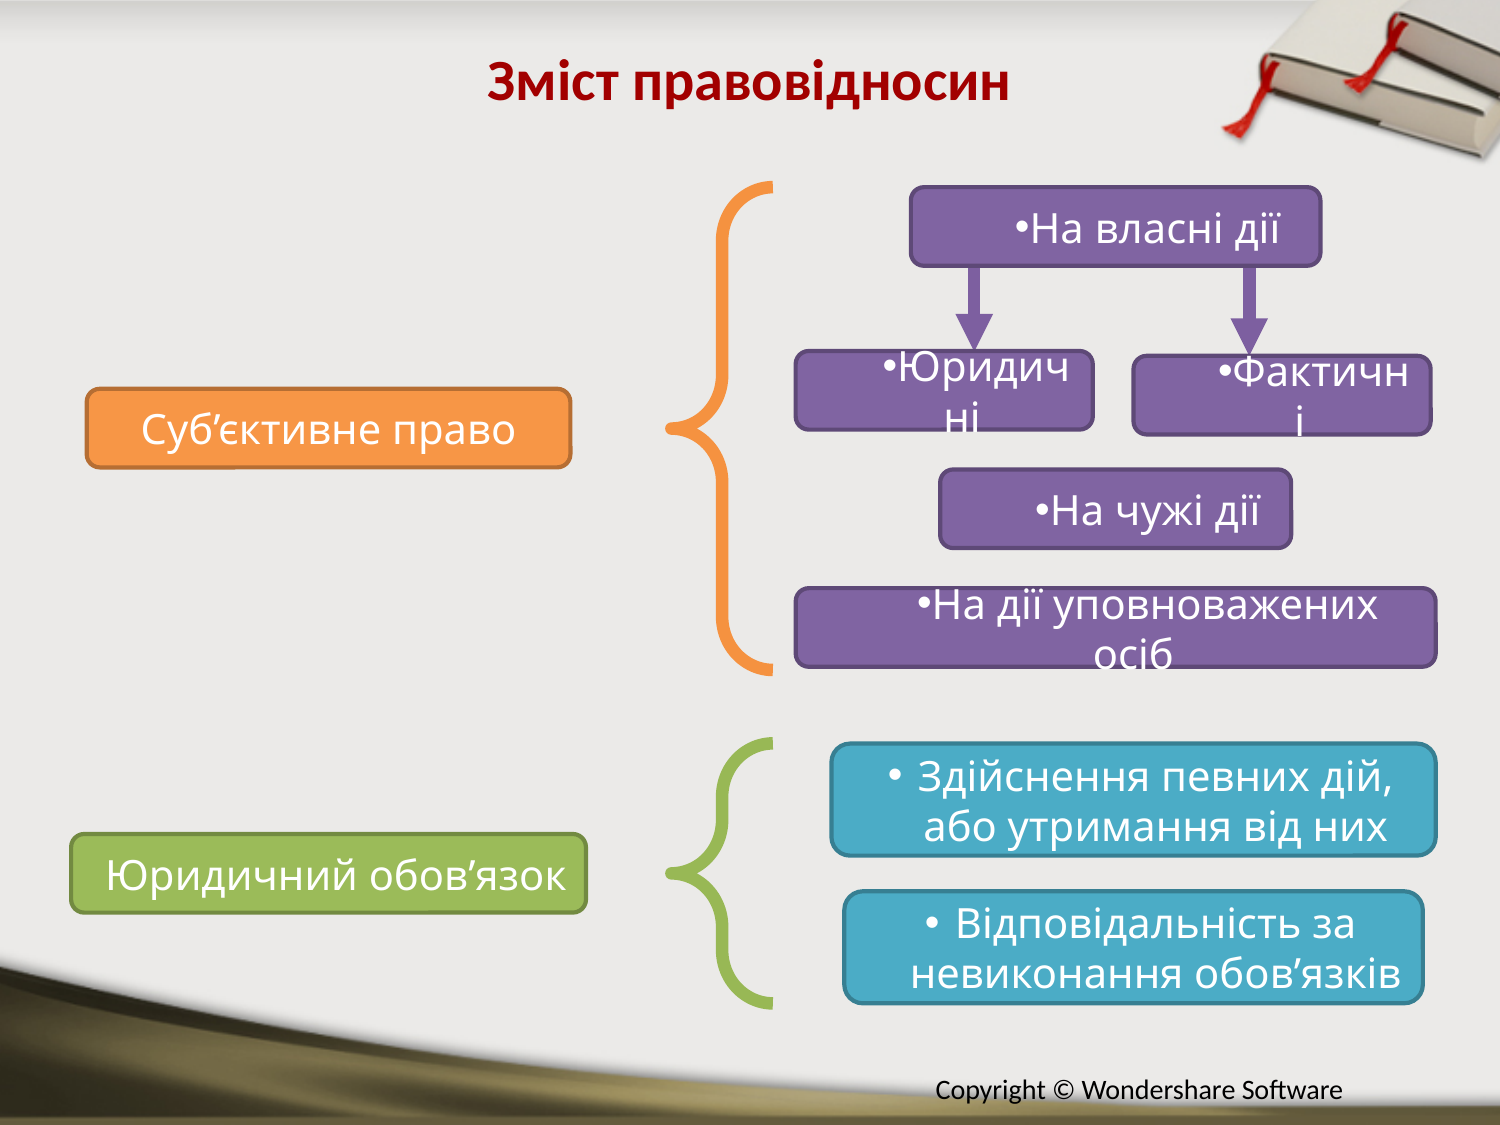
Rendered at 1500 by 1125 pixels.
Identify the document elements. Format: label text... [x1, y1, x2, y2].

text_box На чужі дії [938, 467, 1294, 551]
text_box Фактичні [1131, 353, 1433, 437]
text_box Суб’єктивне право [84, 386, 573, 470]
text_box Відповідальність за невиконання обов’язків [842, 889, 1425, 1006]
picture [0, 0, 1500, 1125]
text_box [670, 186, 773, 671]
text_box На дії уповноважених осіб [793, 586, 1438, 669]
text_box Юридичний обов’язок [69, 831, 589, 915]
text_box Юридичні [793, 348, 1095, 432]
text_box Здійснення певних дій, або утримання від них [829, 741, 1438, 858]
text_box [670, 742, 773, 1005]
text_box На власні дії [908, 185, 1323, 268]
text_box Зміст правовідносин [130, 0, 1370, 155]
